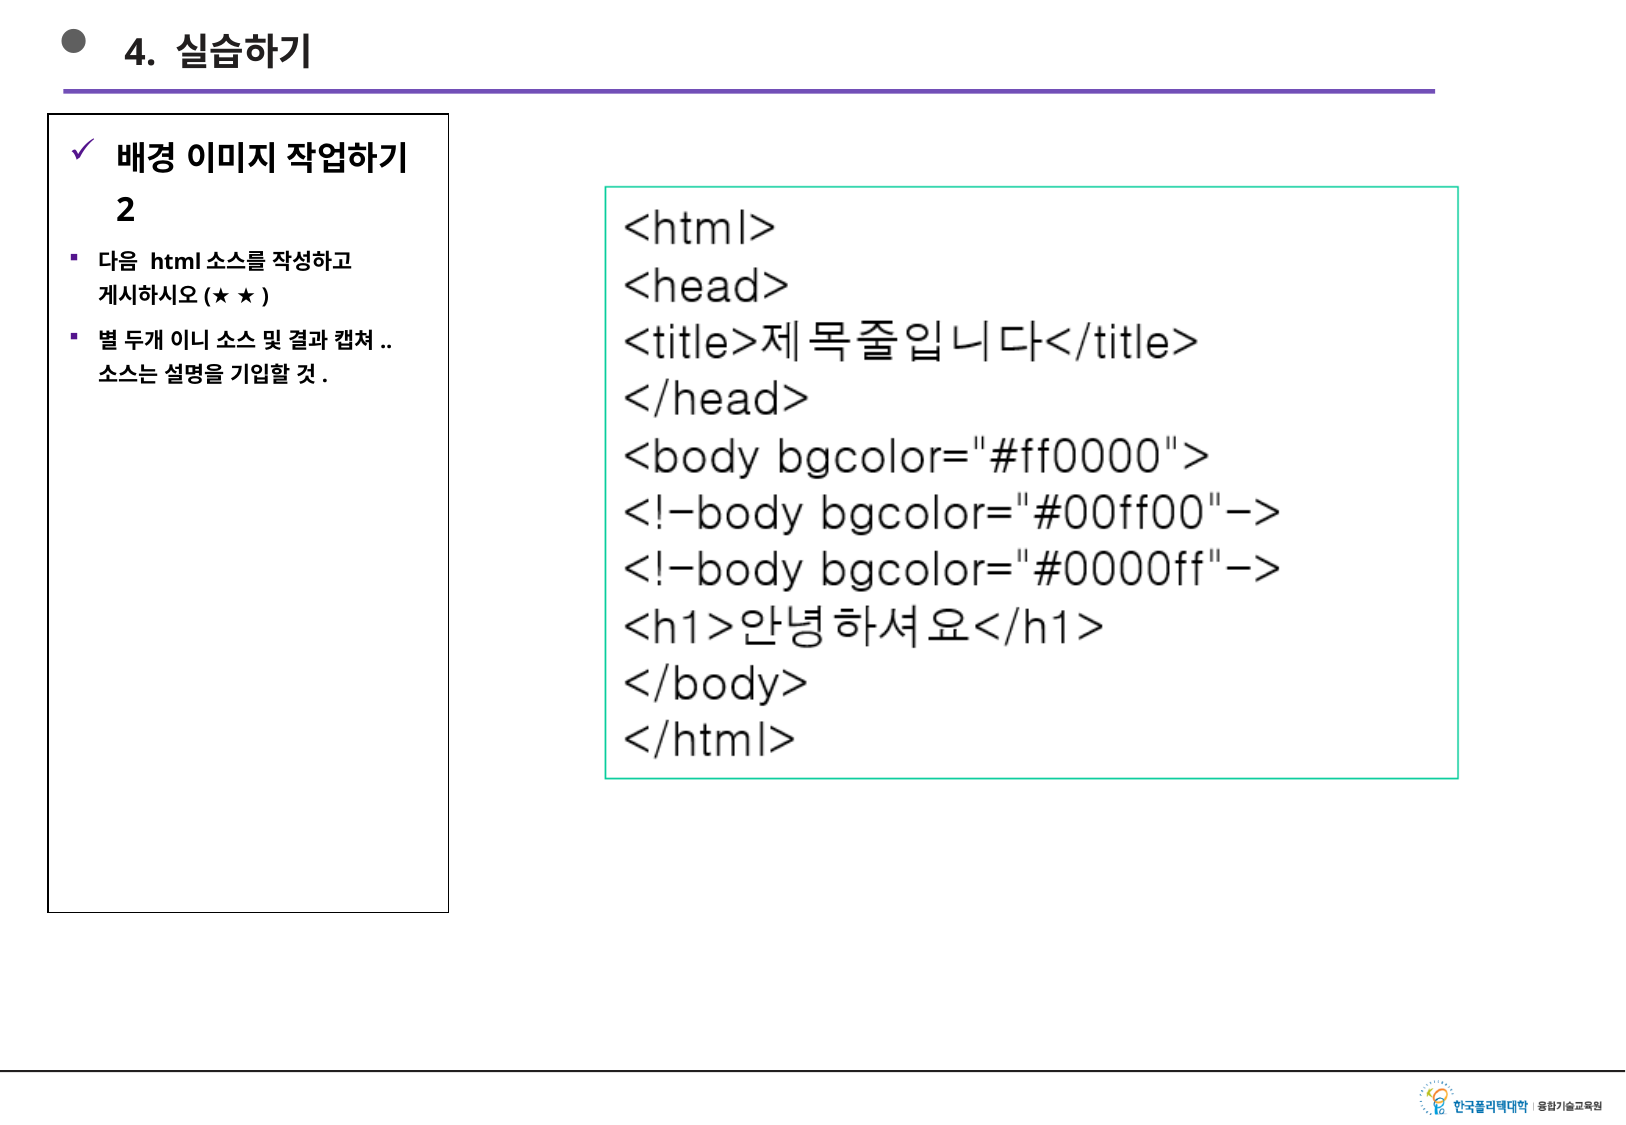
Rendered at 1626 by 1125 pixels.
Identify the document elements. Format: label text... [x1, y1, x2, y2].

picture [1415, 1076, 1604, 1118]
text_box 배경 이미지 작업하기 2 다음 html소스를 작성하고 게시하시오(★ ★ ) 별 두개 이니 소스 및 결과 캡쳐.. 소스는 설명을 기입할 것. [47, 114, 449, 913]
picture [594, 166, 1481, 800]
text_box 4. 실습하기 [109, 20, 943, 93]
